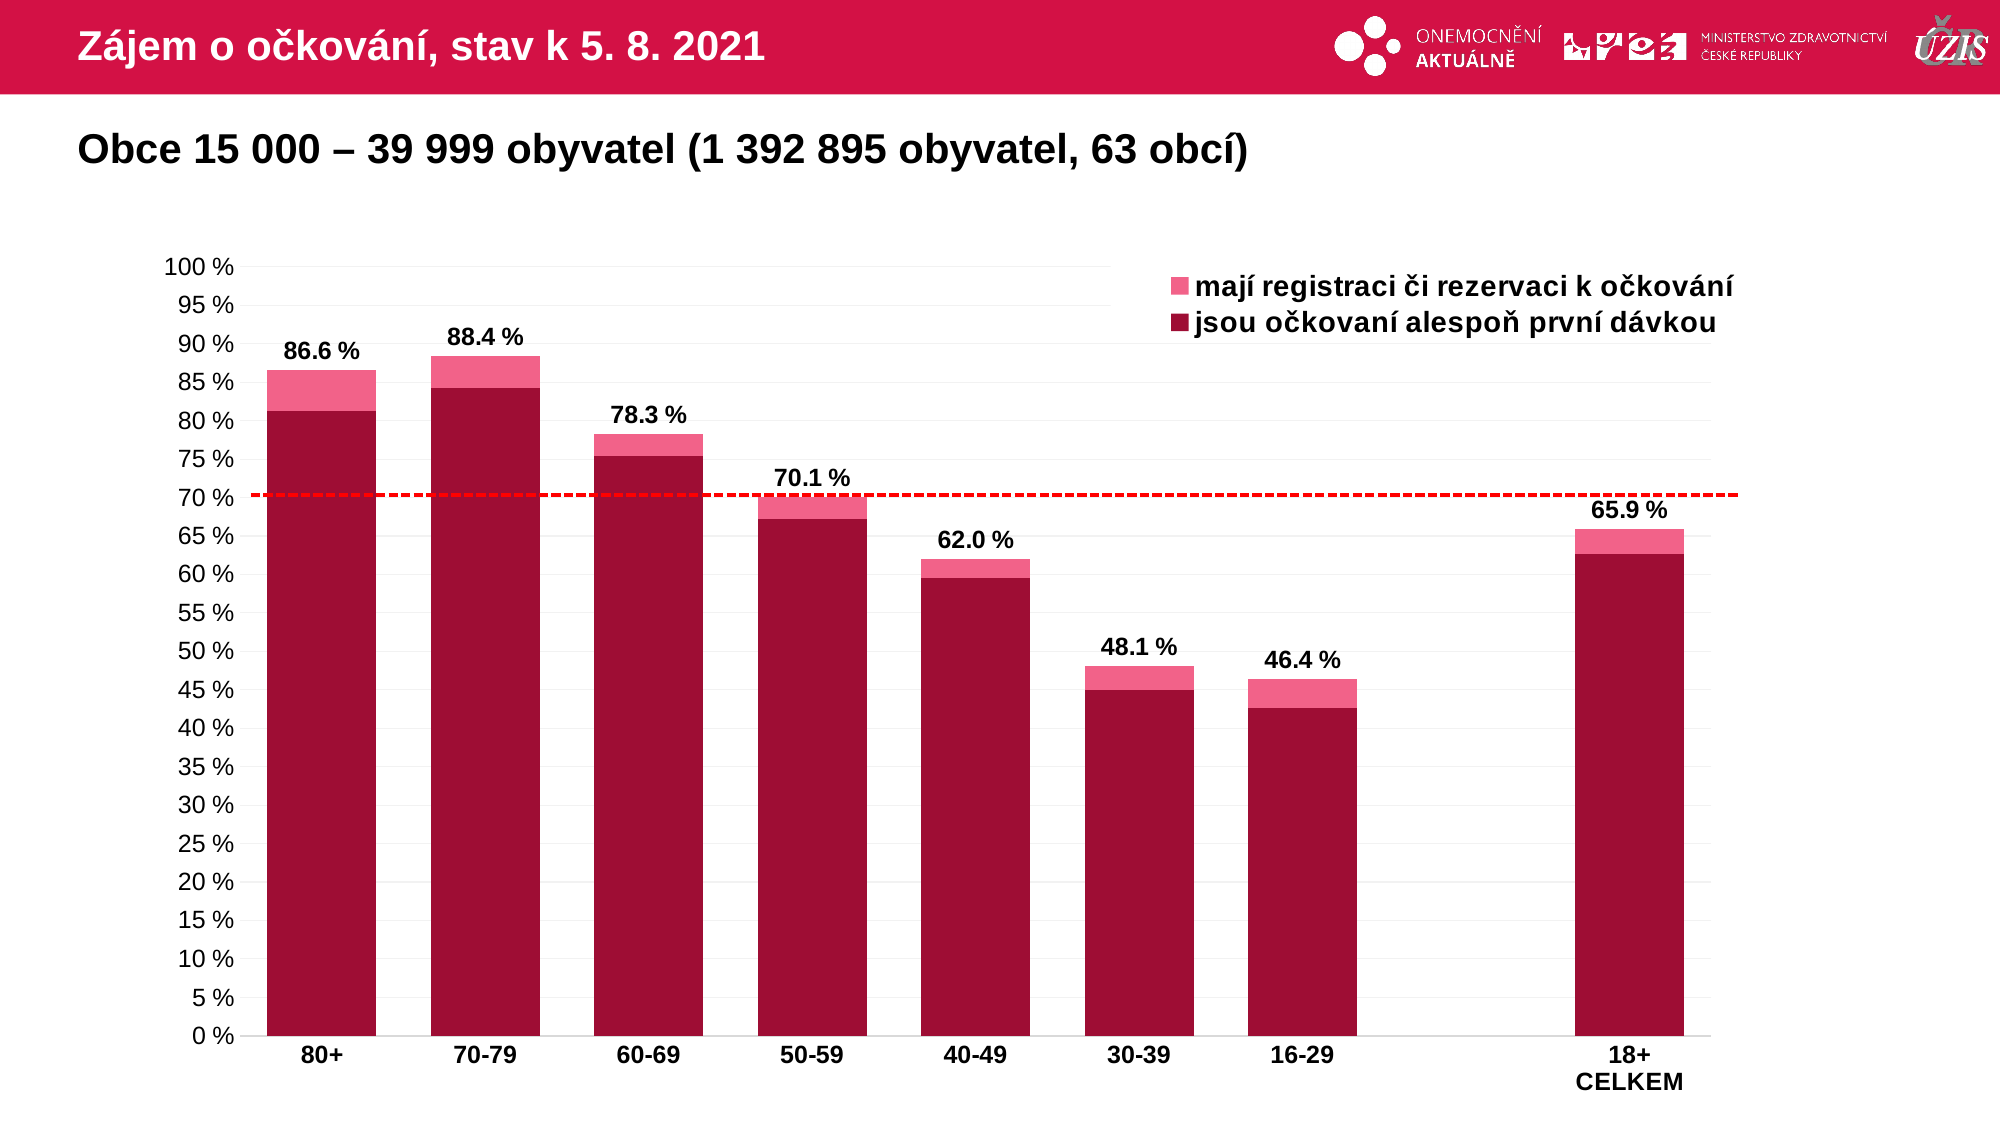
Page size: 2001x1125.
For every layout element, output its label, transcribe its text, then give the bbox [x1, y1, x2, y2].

picture [1334, 16, 1542, 76]
chart [163, 239, 1822, 1099]
picture [1915, 15, 1989, 66]
picture [1563, 31, 1888, 60]
title Zájem o očkování, stav k 5. 8. 2021 [62, 0, 948, 95]
text_box Obce 15 000 – 39 999 obyvatel (1 392 895 obyvatel, 63 obcí) [62, 113, 1922, 179]
